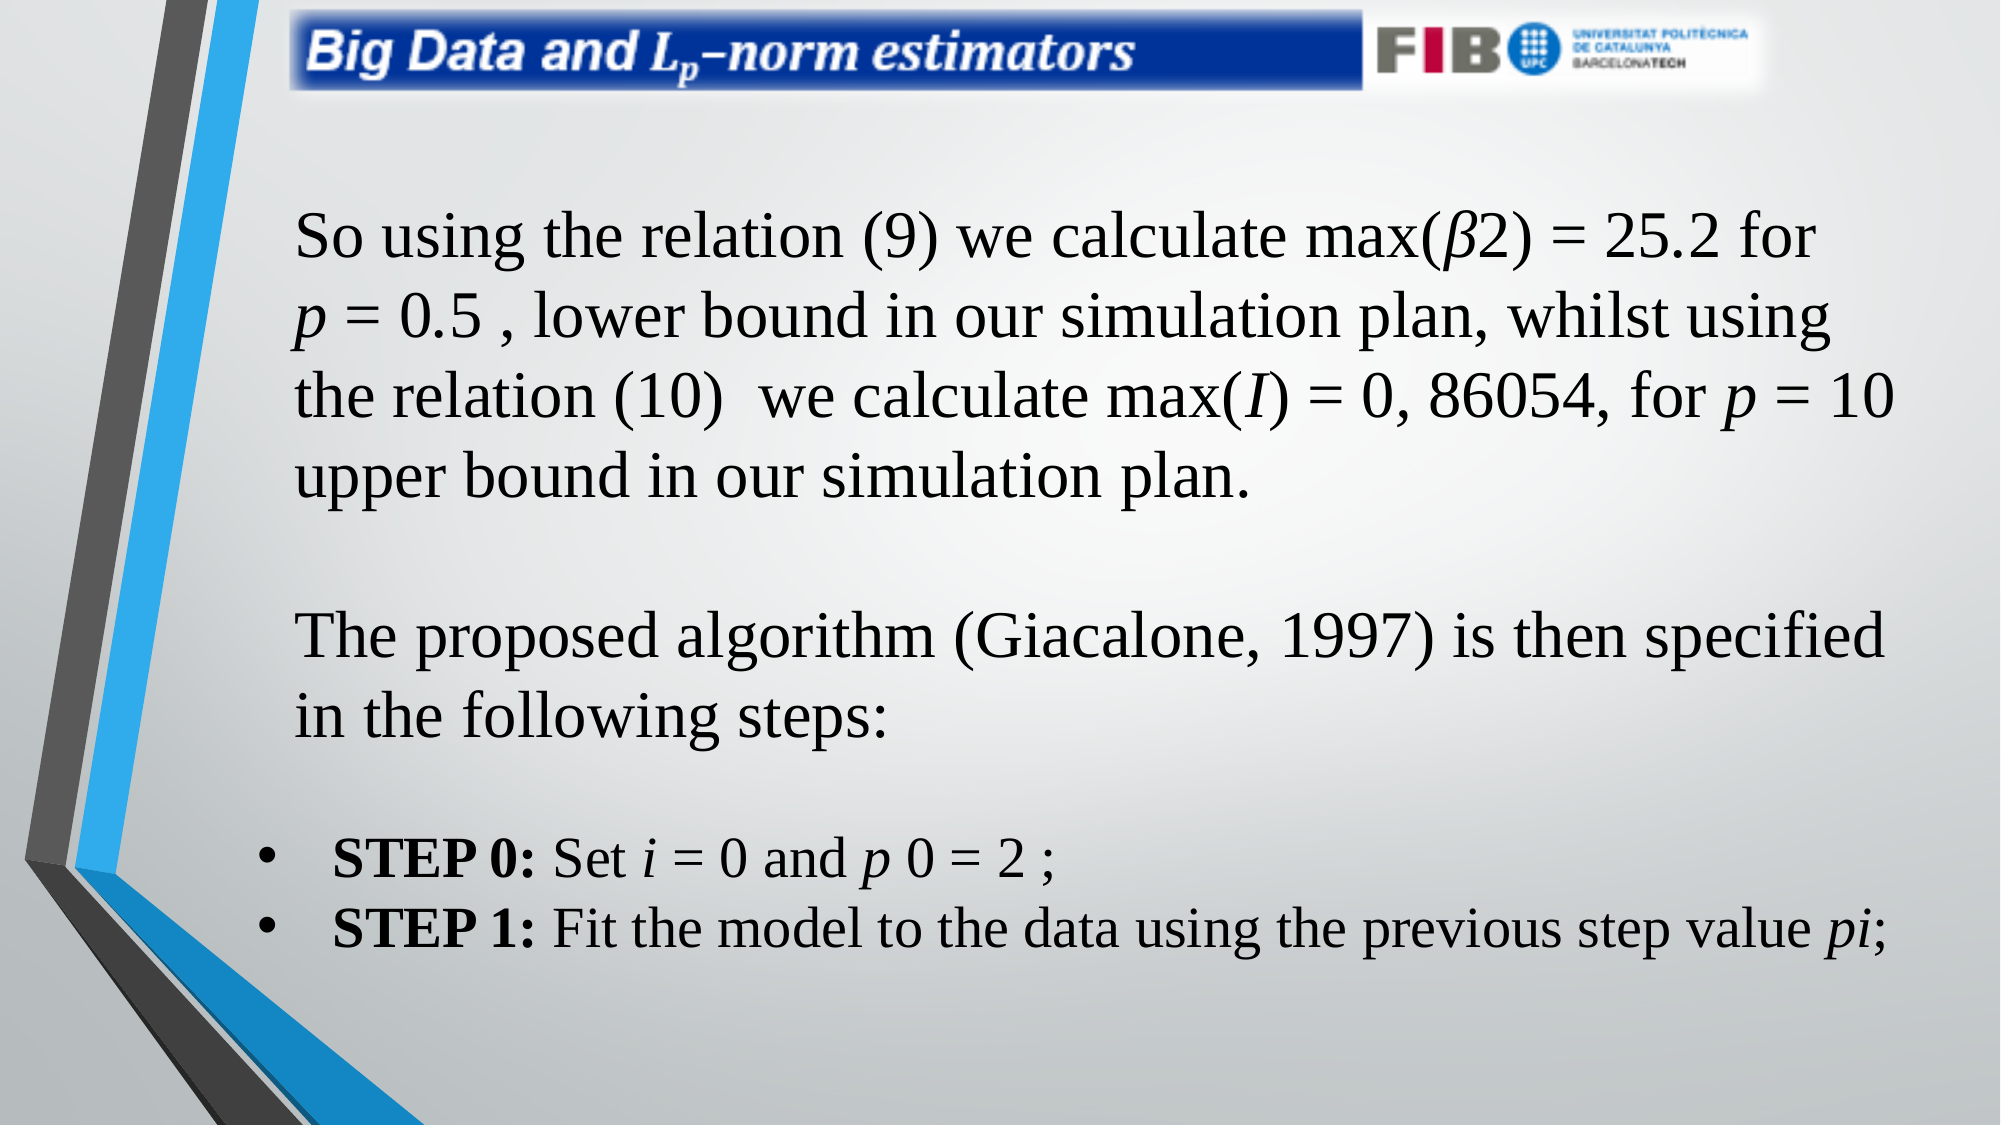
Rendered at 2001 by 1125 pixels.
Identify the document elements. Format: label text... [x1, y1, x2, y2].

picture [279, 0, 1781, 108]
text_box STEP 0: Set i = 0 and p 0 = 2 ; STEP 1: Fit the model to the data using the previous step value pi; [242, 811, 1948, 967]
text_box So using the relation (9) we calculate max(β2) = 25.2 for p = 0.5 , lower bound in our simulation plan, whilst using the relation (10) we calculate max(I) = 0, 86054, for p = 10 upper bound in our simulation plan. The proposed algorithm (Giacalone, 1997) is then specified in the following steps: [279, 183, 1913, 811]
